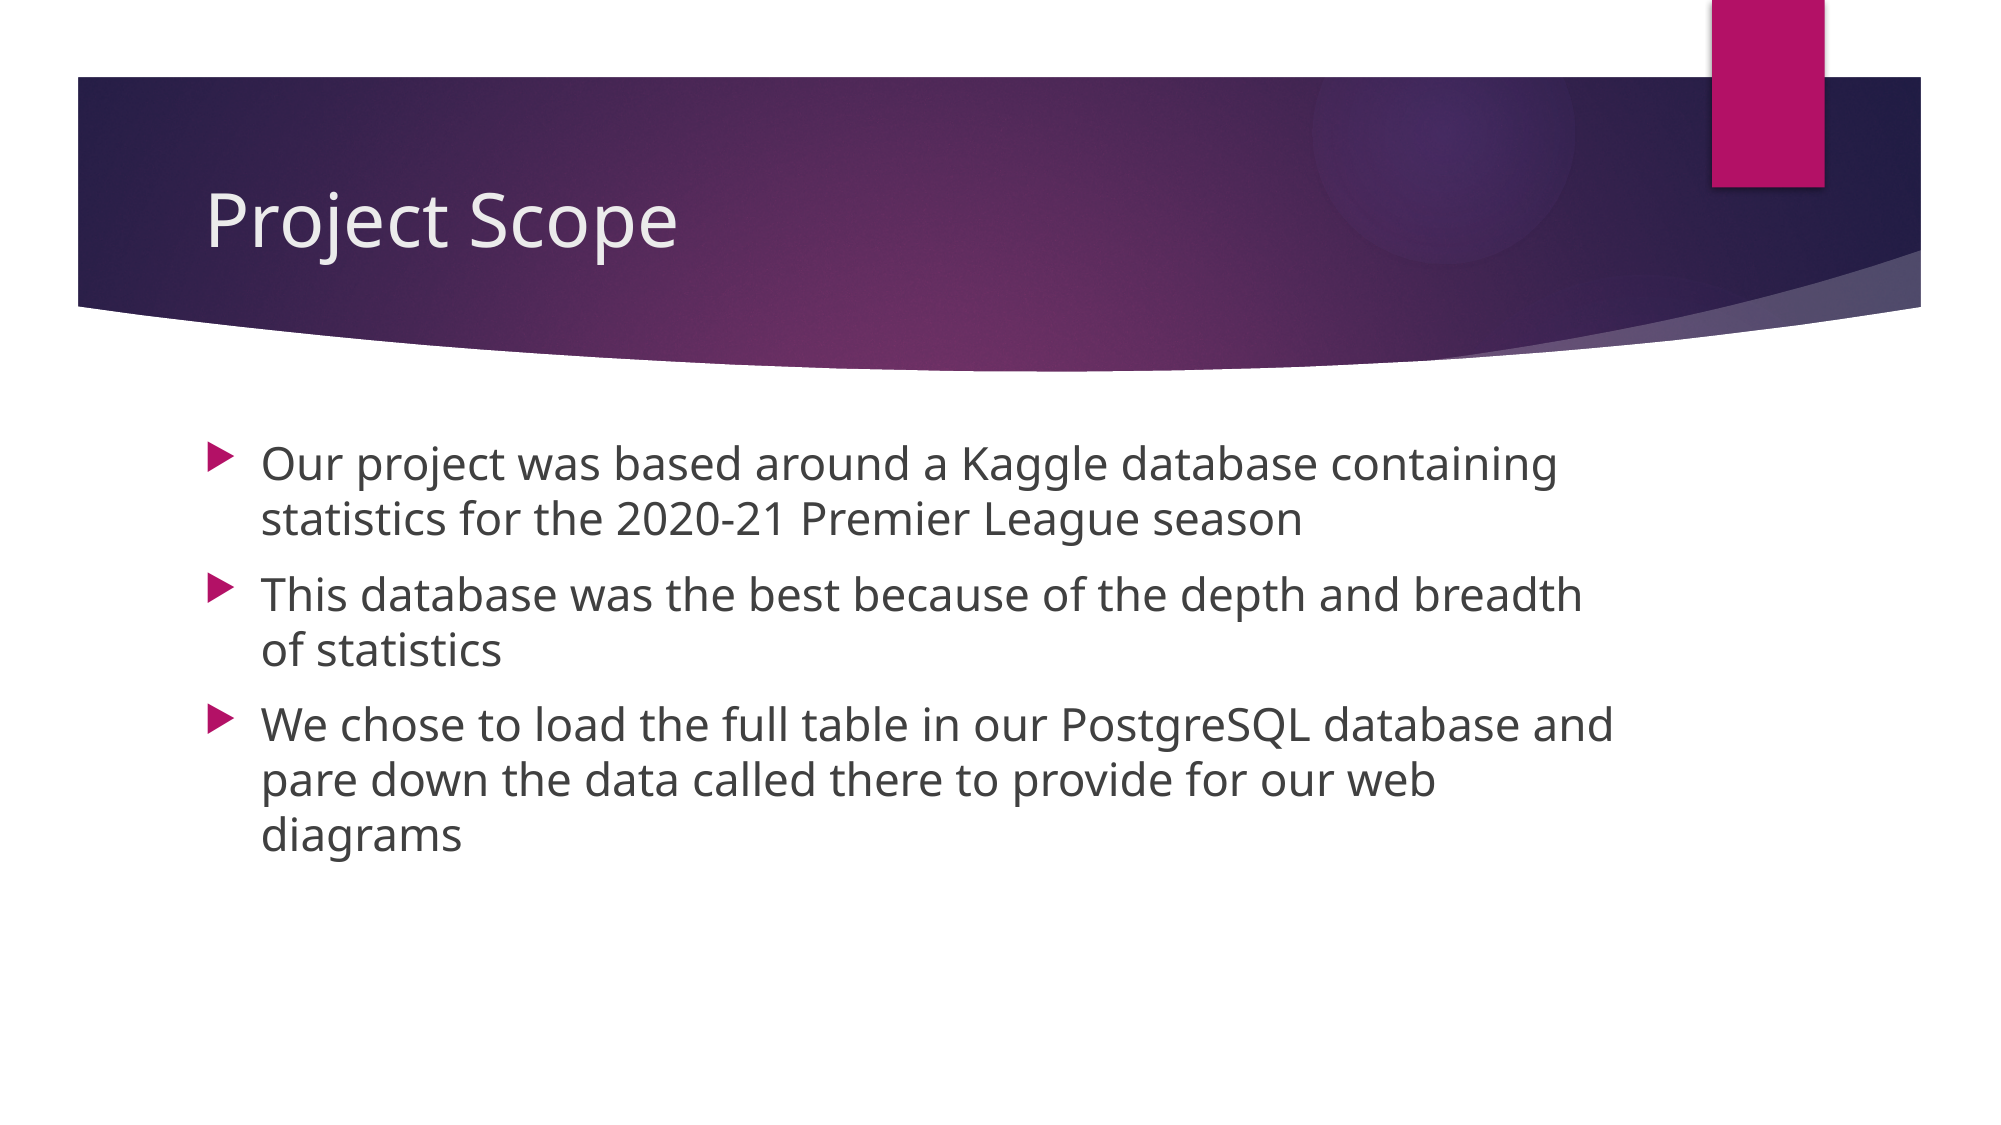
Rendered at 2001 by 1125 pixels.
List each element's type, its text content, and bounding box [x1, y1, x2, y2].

title Project Scope [189, 159, 1627, 276]
list Our project was based around a Kaggle database containing statistics for the 2020-21 Premier League season This database was the best because of the depth and breadth of statistics We chose to load the full table in our PostgreSQL database and pare down the data called there to provide for our web diagrams [189, 427, 1638, 988]
